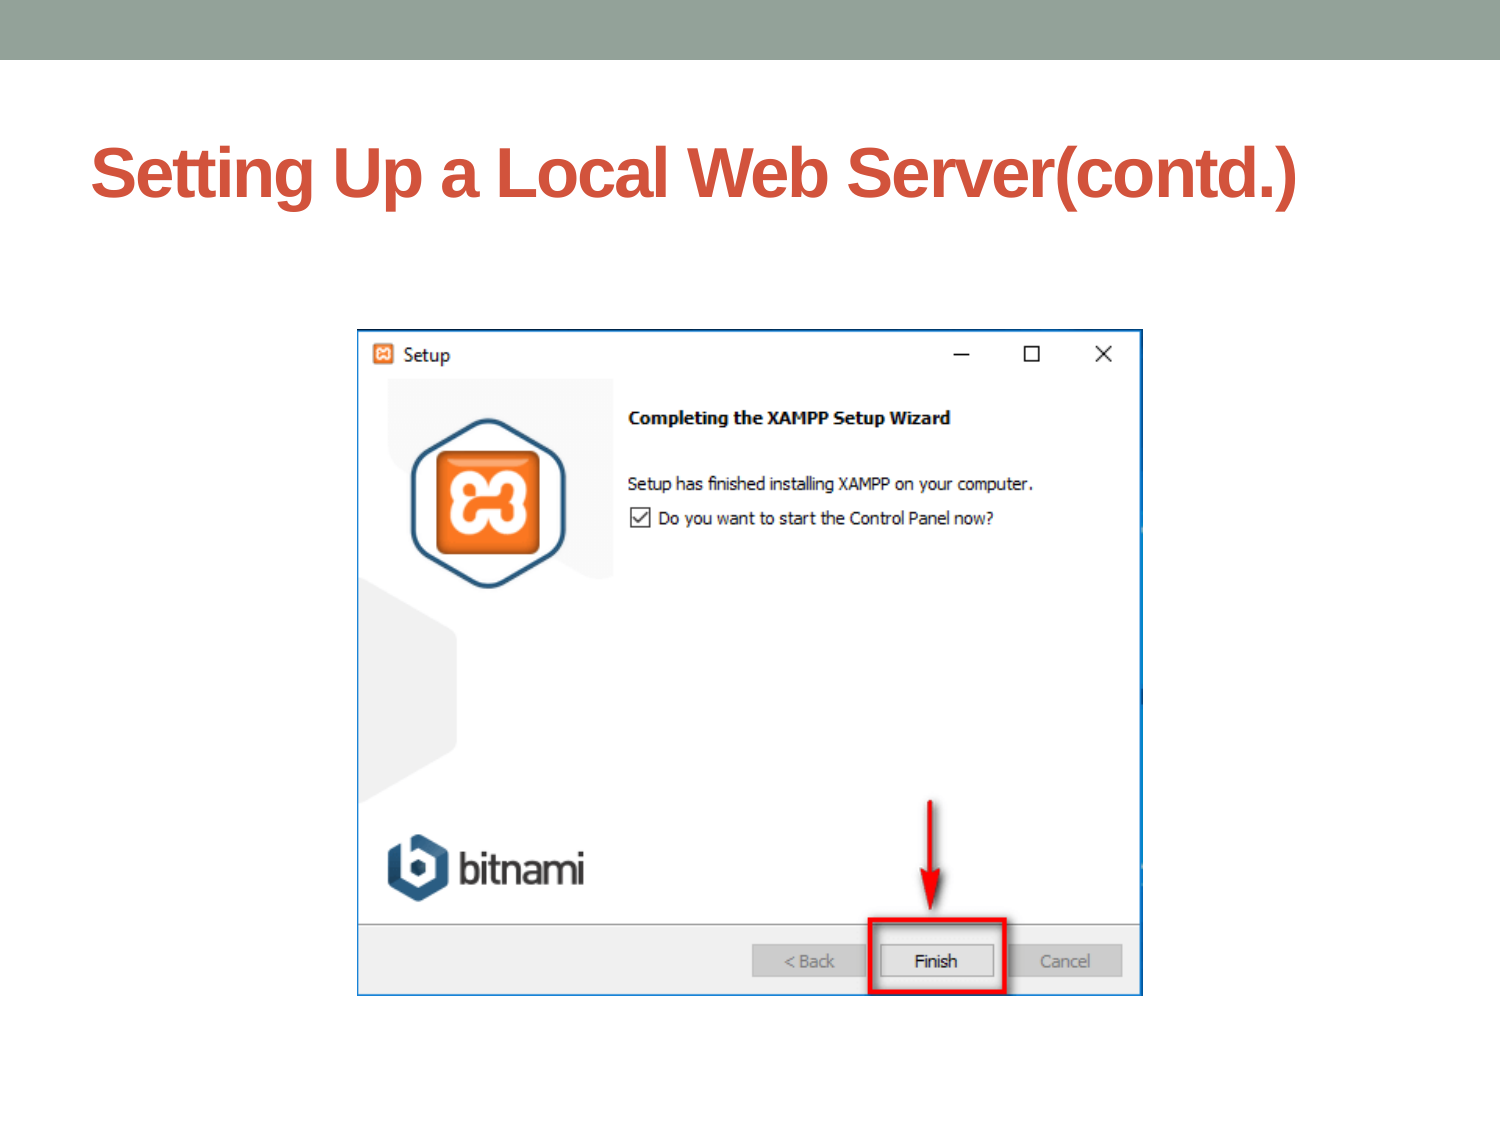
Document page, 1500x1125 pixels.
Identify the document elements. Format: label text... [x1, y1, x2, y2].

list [356, 329, 1144, 996]
title Setting Up a Local Web Server(contd.) [75, 87, 1425, 250]
